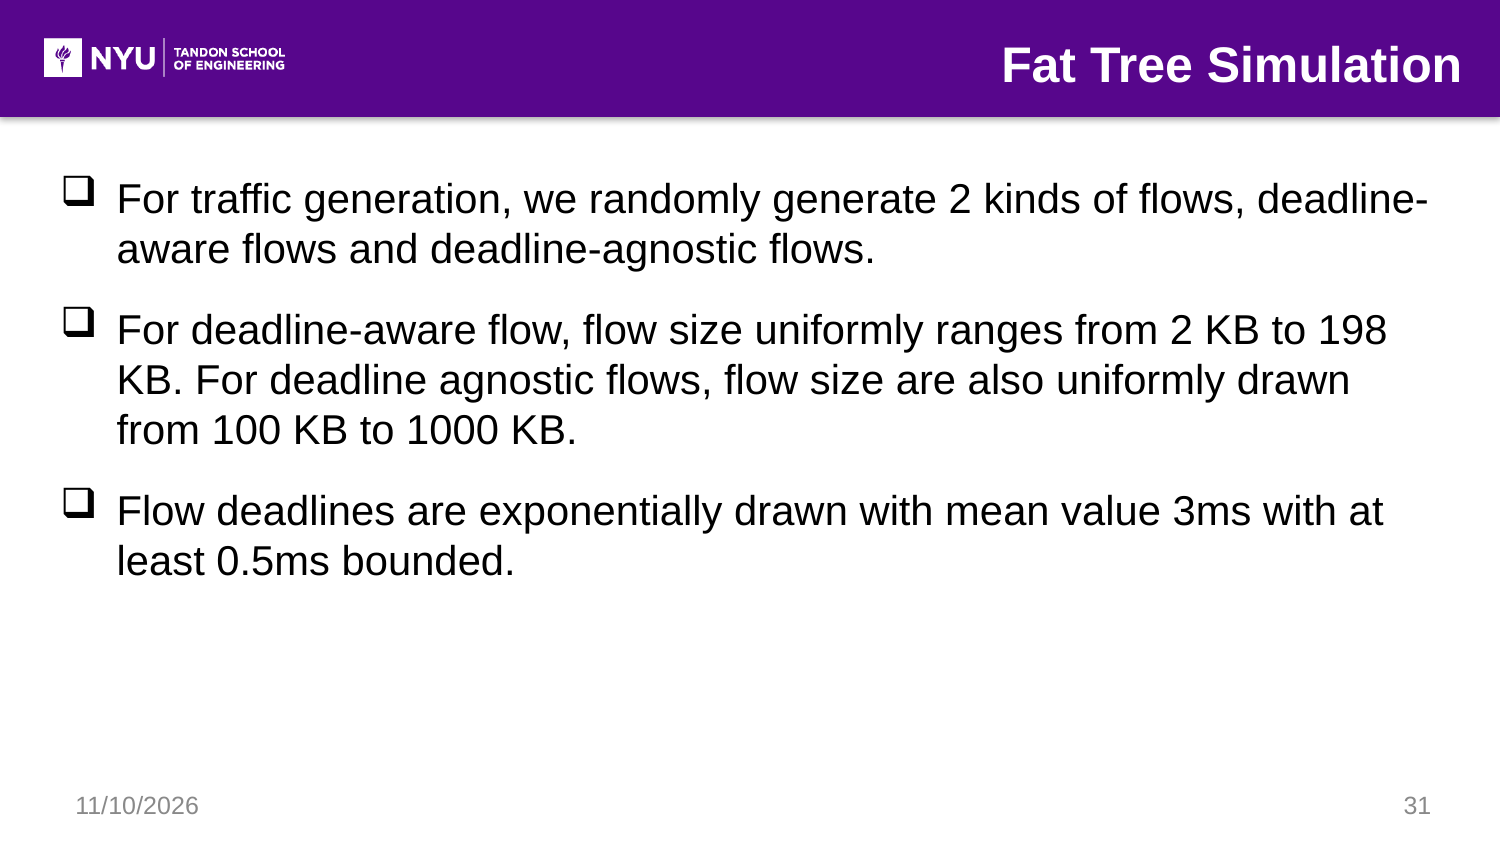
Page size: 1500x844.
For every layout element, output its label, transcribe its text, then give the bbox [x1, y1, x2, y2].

picture [44, 38, 285, 77]
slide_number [60, 782, 411, 828]
slide_number 31 [1096, 782, 1447, 828]
list Fat Tree Simulation [337, 25, 1463, 101]
list For traffic generation, we randomly generate 2 kinds of flows, deadline-aware flows and deadline-agnostic flows. For deadline-aware flow, flow size uniformly ranges from 2 KB to 198 KB. For deadline agnostic flows, flow size are also uniformly drawn from 100 KB to 1000 KB. Flow deadlines are exponentially drawn with mean value 3ms with at least 0.5ms bounded. [60, 171, 1447, 774]
